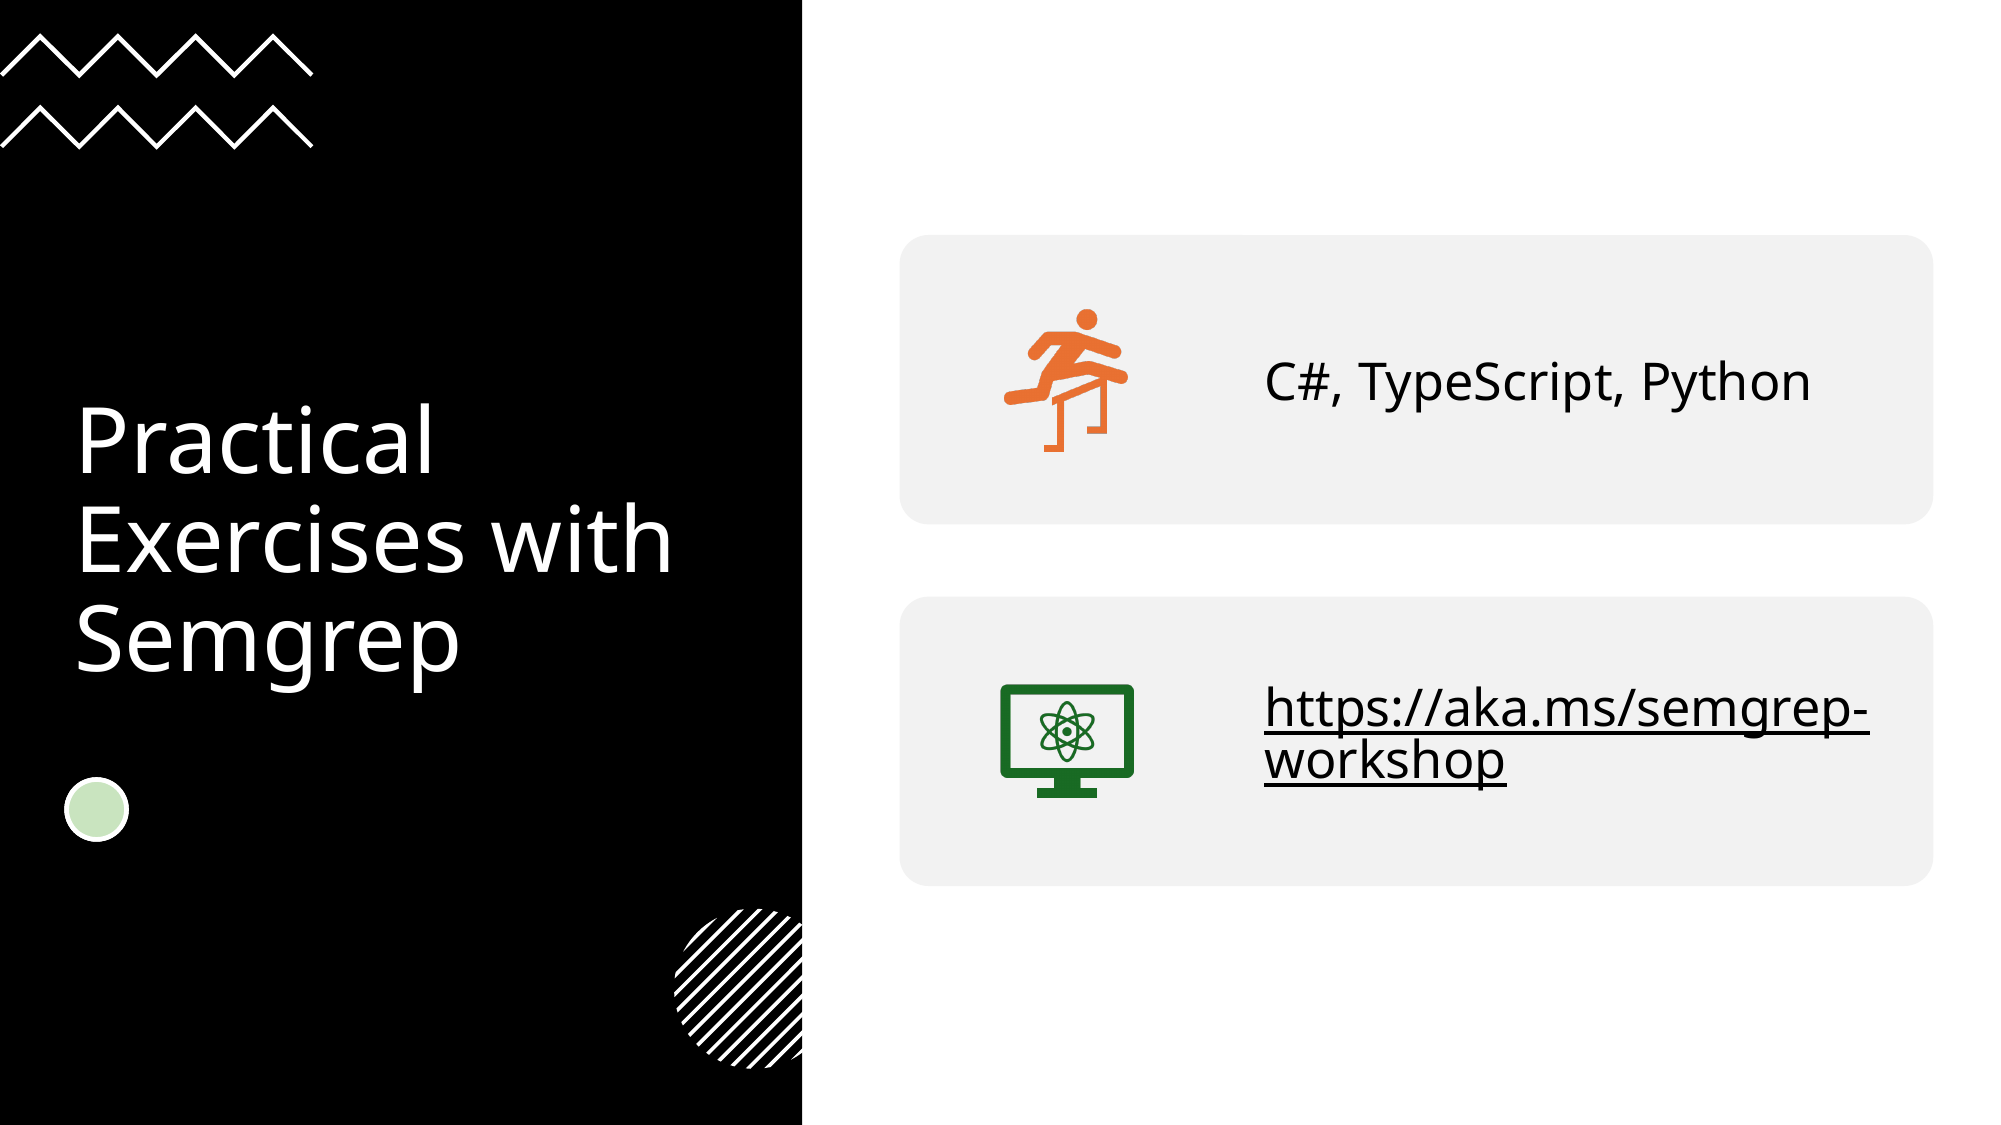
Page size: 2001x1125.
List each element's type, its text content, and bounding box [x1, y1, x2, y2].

text_box [0, 0, 804, 1125]
text_box [65, 777, 129, 841]
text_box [673, 908, 835, 1070]
text_box [804, 0, 2000, 1125]
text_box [0, 32, 314, 151]
title Practical Exercises with Semgrep [59, 194, 790, 891]
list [899, 77, 1934, 1044]
